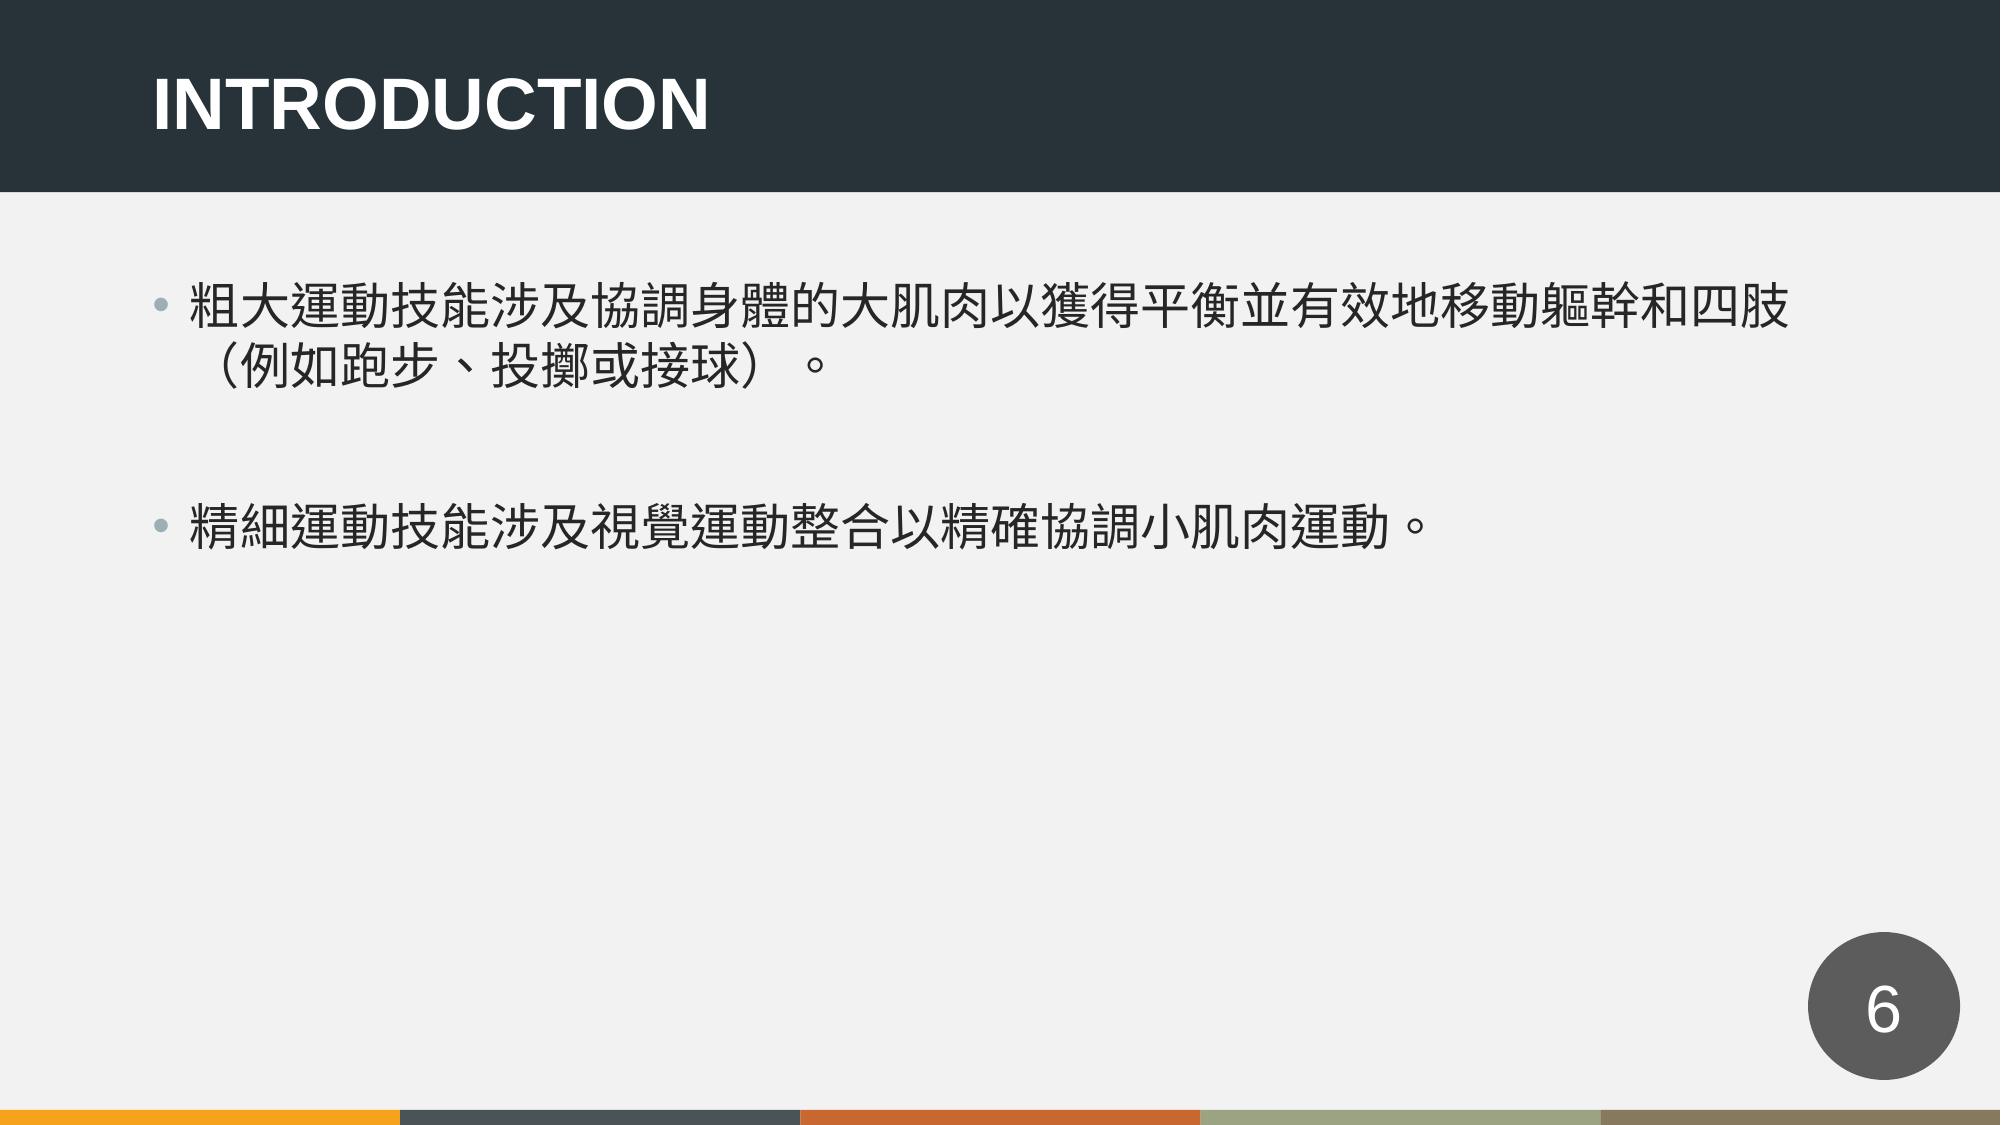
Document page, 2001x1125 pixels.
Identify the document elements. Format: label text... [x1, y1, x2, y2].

text_box INTRODUCTION [137, 49, 1863, 160]
slide_number 6 [1808, 932, 1961, 1080]
list 粗大運動技能涉及協調身體的大肌肉以獲得平衡並有效地移動軀幹和四肢（例如跑步、投擲或接球）。 精細運動技能涉及視覺運動整合以精確協調小肌肉運動。 [137, 266, 1863, 981]
